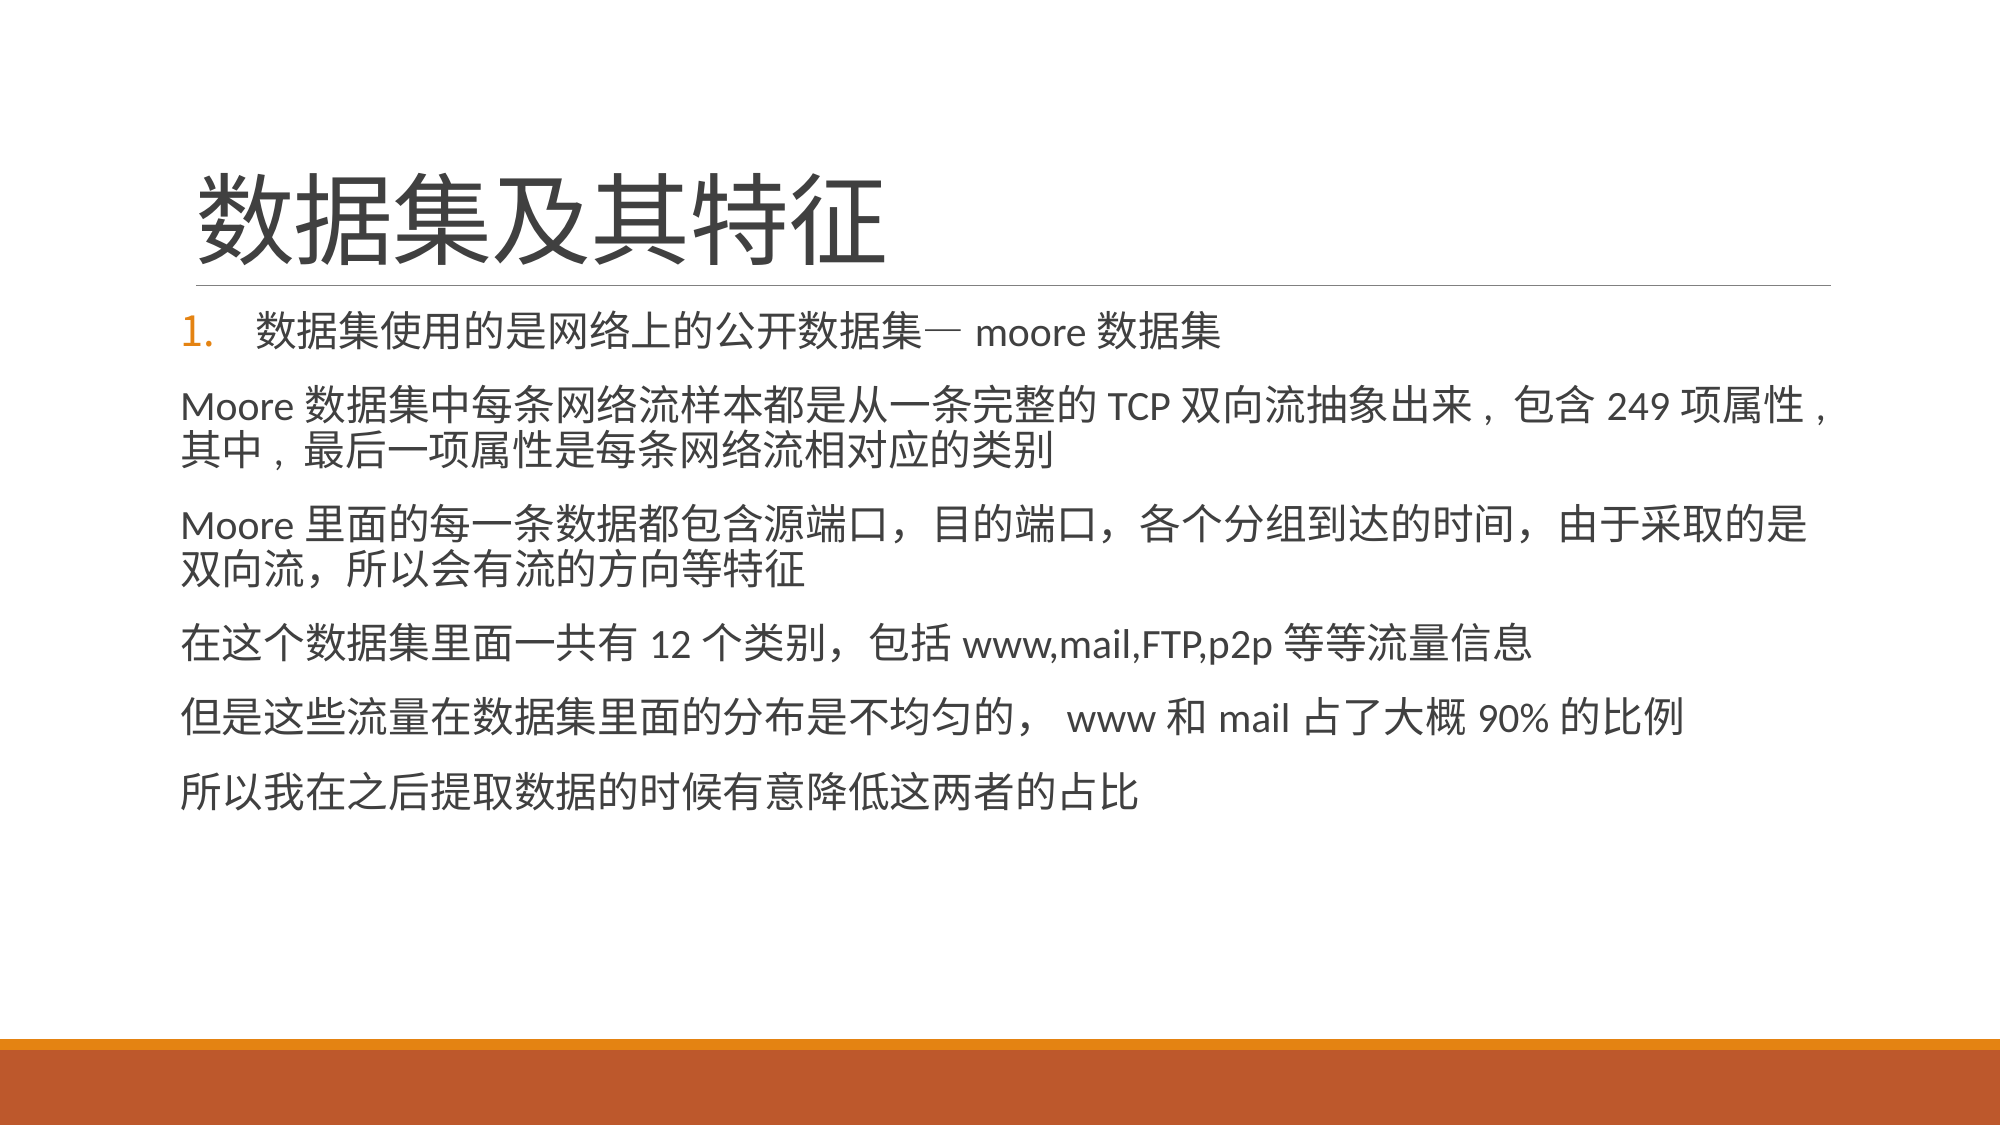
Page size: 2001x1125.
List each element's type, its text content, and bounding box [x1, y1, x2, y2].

title 数据集及其特征 [180, 47, 1830, 285]
list 数据集使用的是网络上的公开数据集—moore数据集 Moore数据集中每条网络流样本都是从一条完整的TCP双向流抽象出来, 包含249项属性, 其中, 最后一项属性是每条网络流相对应的类别 Moore里面的每一条数据都包含源端口，目的端口，各个分组到达的时间，由于采取的是双向流，所以会有流的方向等特征 在这个数据集里面一共有12个类别，包括www,mail,FTP,p2p等等流量信息 但是这些流量在数据集里面的分布是不均匀的，www和mail占了大概90%的比例 所以我在之后提取数据的时候有意降低这两者的占比 [180, 302, 1830, 963]
